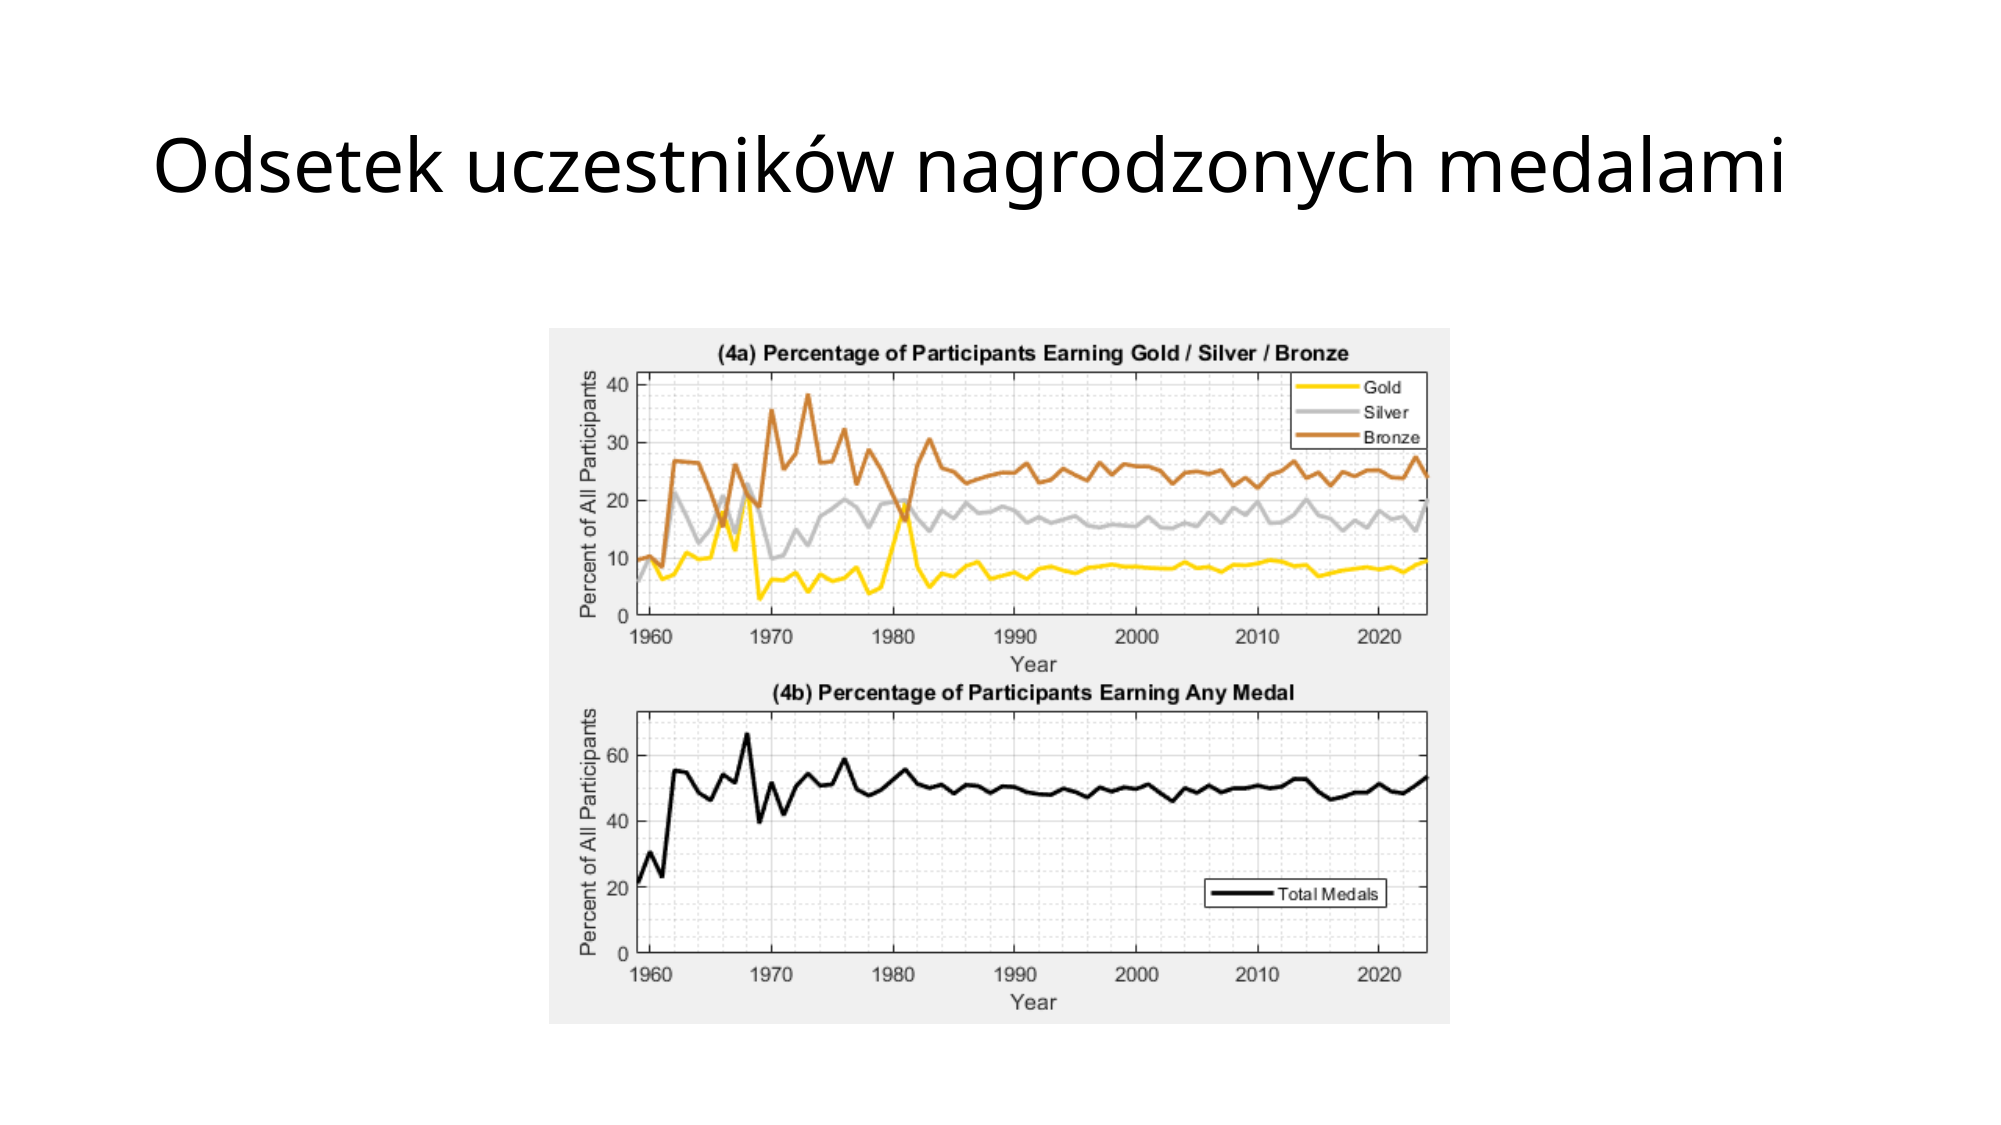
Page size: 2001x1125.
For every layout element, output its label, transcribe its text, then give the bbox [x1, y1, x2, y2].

title Odsetek uczestników nagrodzonych medalami [137, 59, 1863, 278]
picture [549, 327, 1451, 1025]
